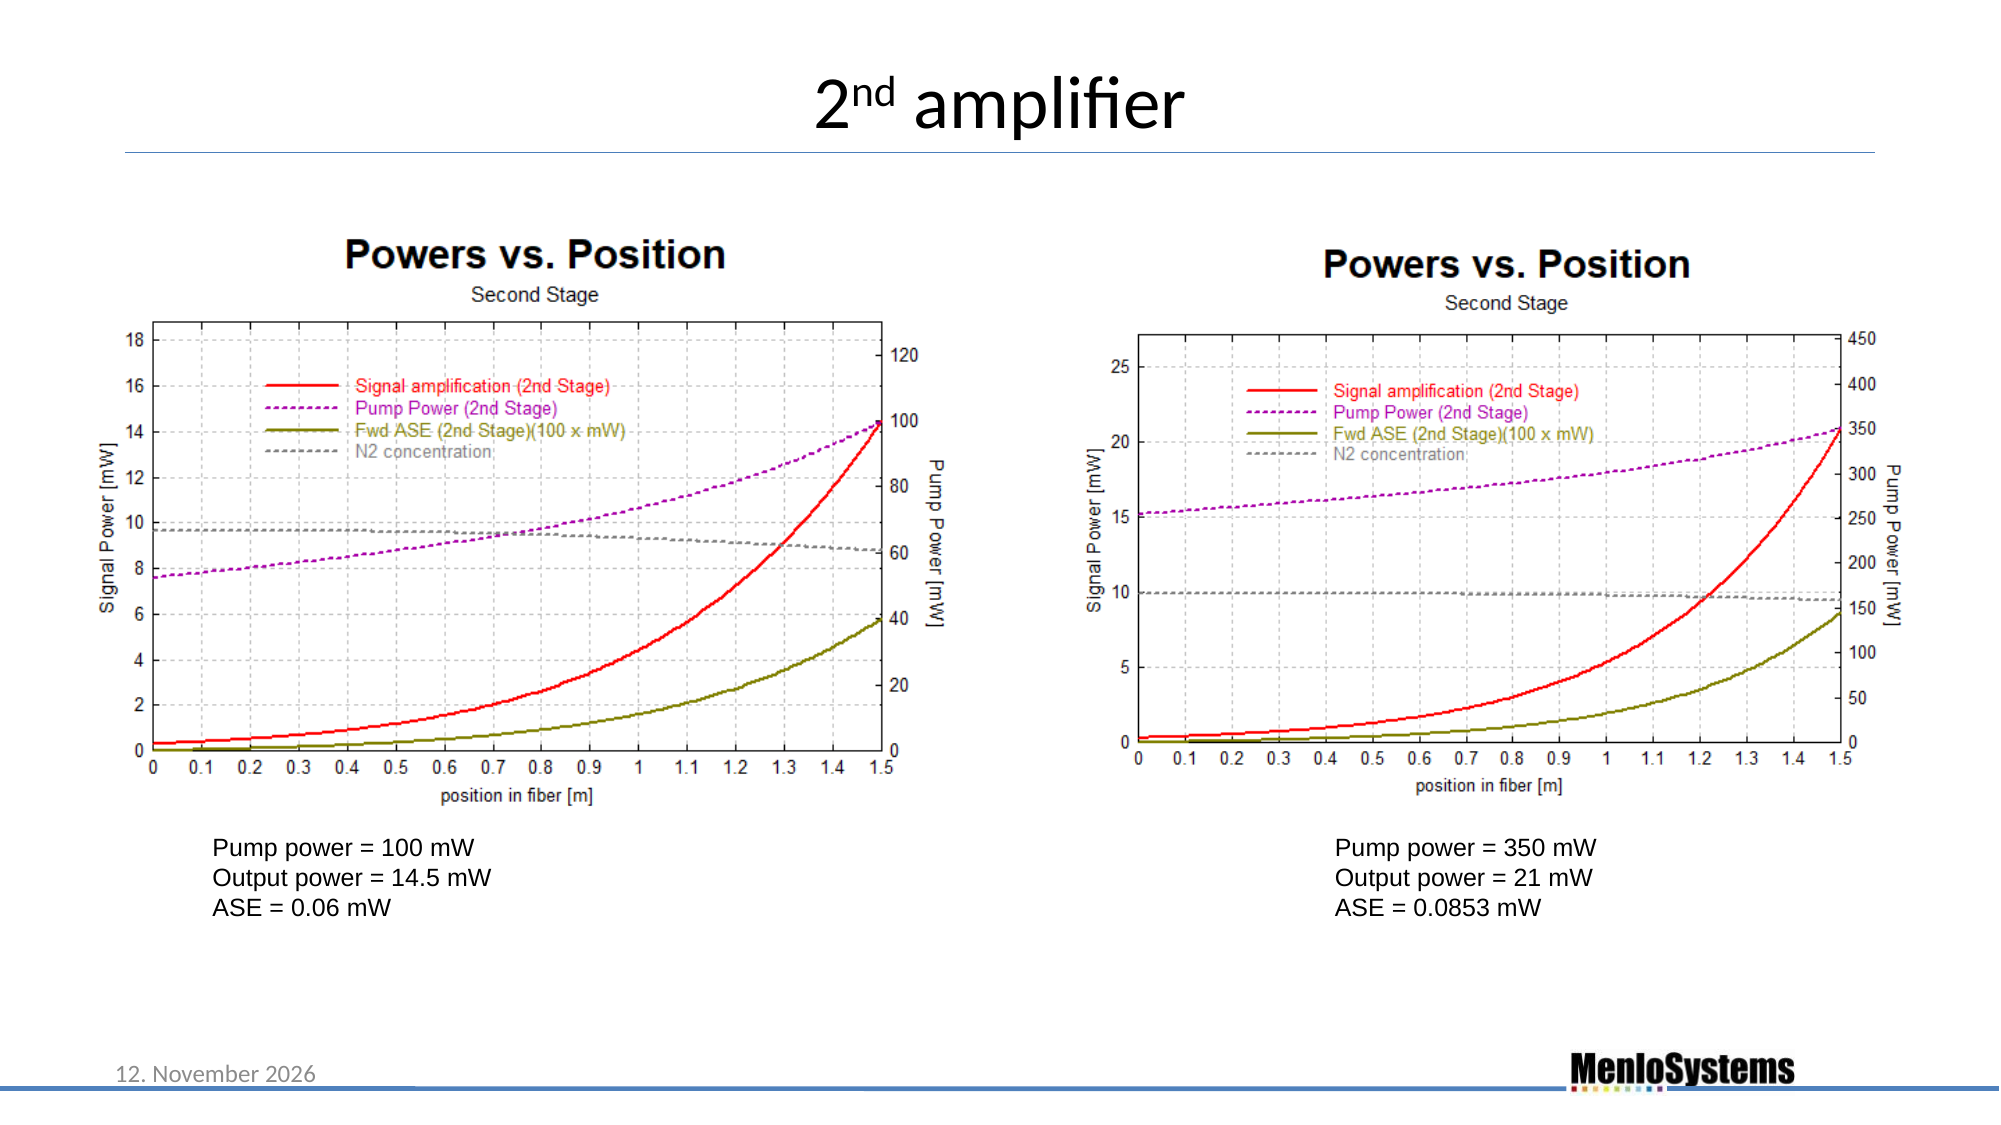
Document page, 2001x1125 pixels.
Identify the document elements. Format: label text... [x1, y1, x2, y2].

title 2nd amplifier [99, 45, 1900, 153]
picture [90, 231, 955, 813]
text_box Pump power = 350 mW Output power = 21 mW ASE = 0.0853 mW [1319, 824, 1613, 929]
slide_number 18. März 2022 [99, 1042, 567, 1103]
text_box Pump power = 100 mW Output power = 14.5 mW ASE = 0.06 mW [197, 824, 508, 929]
picture [1074, 243, 1906, 801]
picture [1570, 1049, 1795, 1096]
